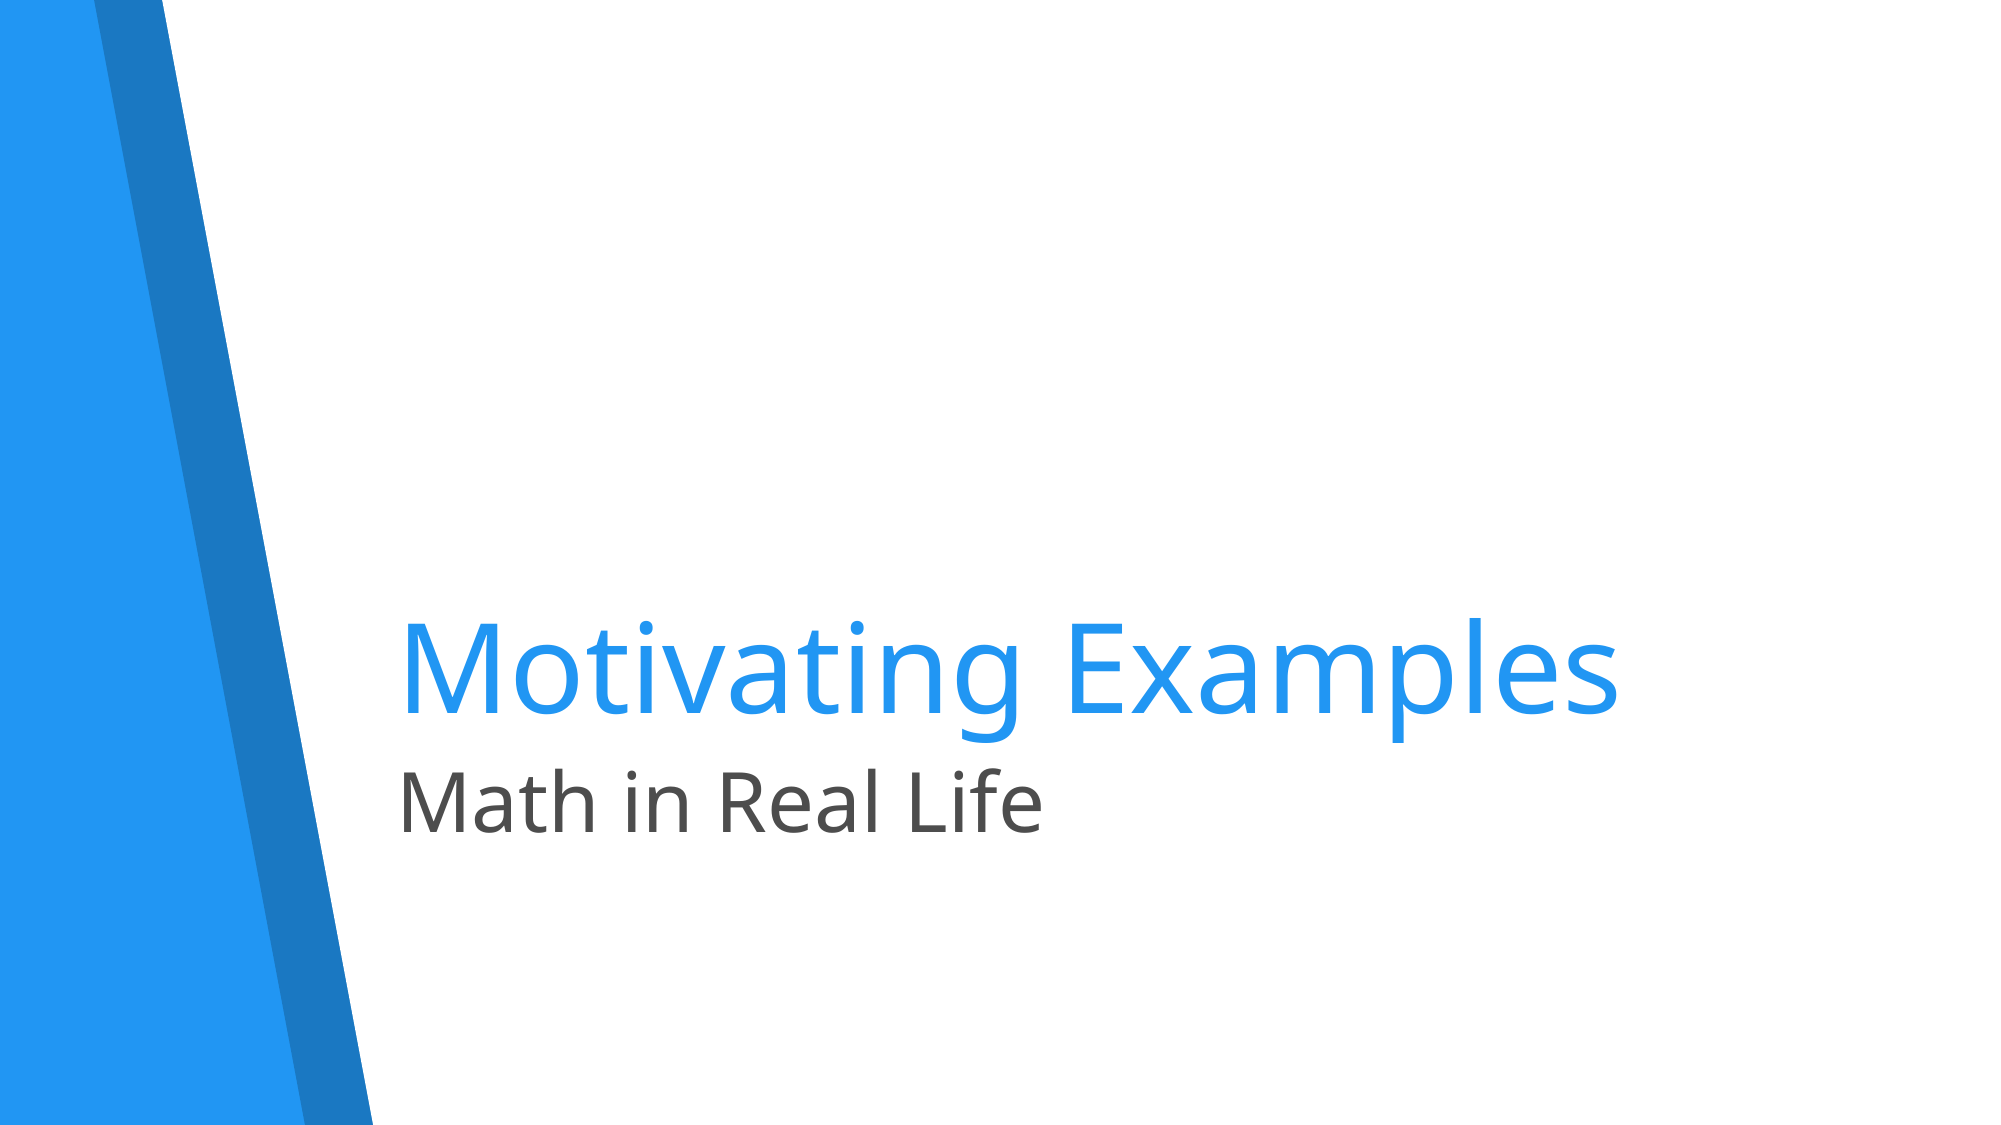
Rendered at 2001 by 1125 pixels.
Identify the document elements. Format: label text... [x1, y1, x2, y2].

text_box Motivating Examples [381, 280, 1942, 749]
text_box Math in Real Life [381, 752, 1942, 999]
